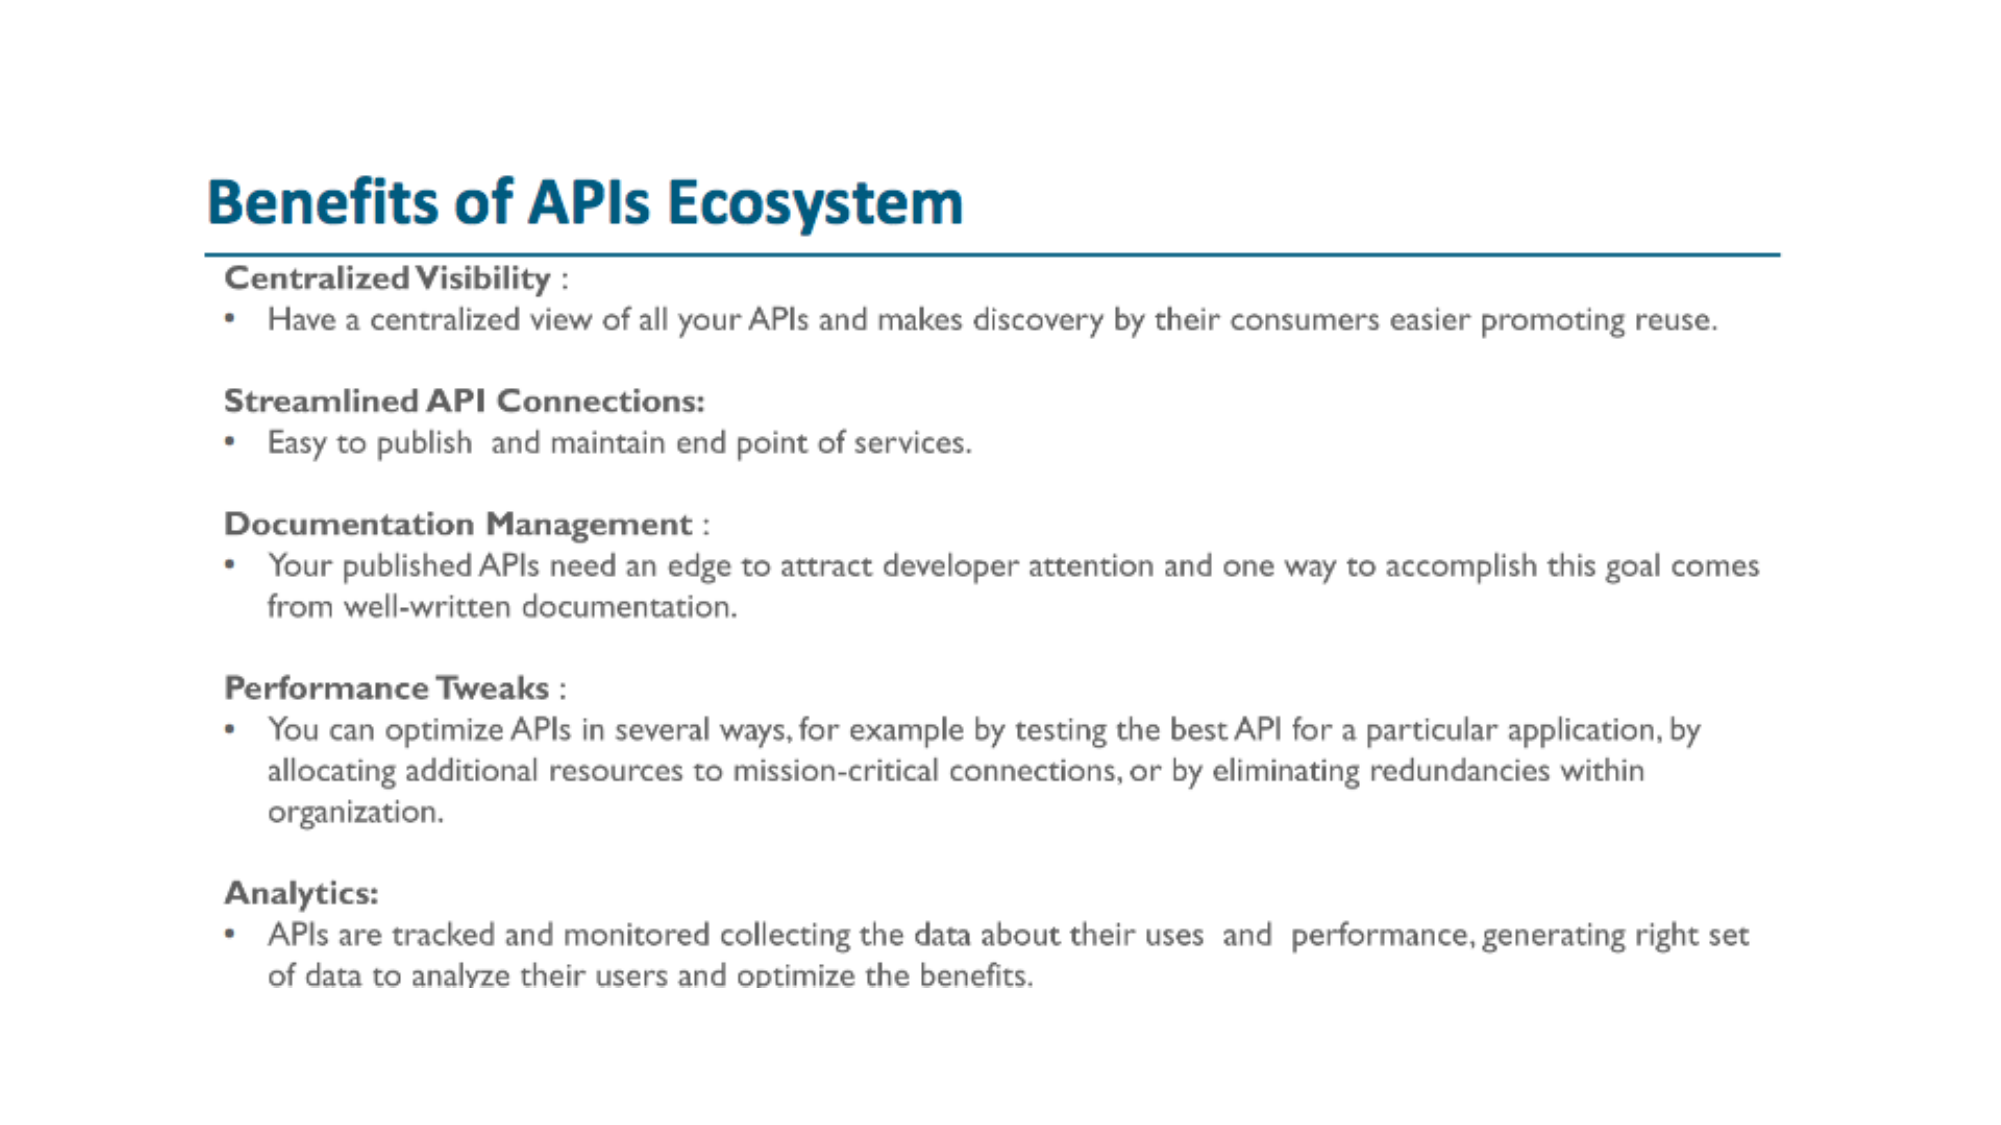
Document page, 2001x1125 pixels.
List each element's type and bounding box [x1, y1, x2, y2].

list [178, 147, 1806, 988]
